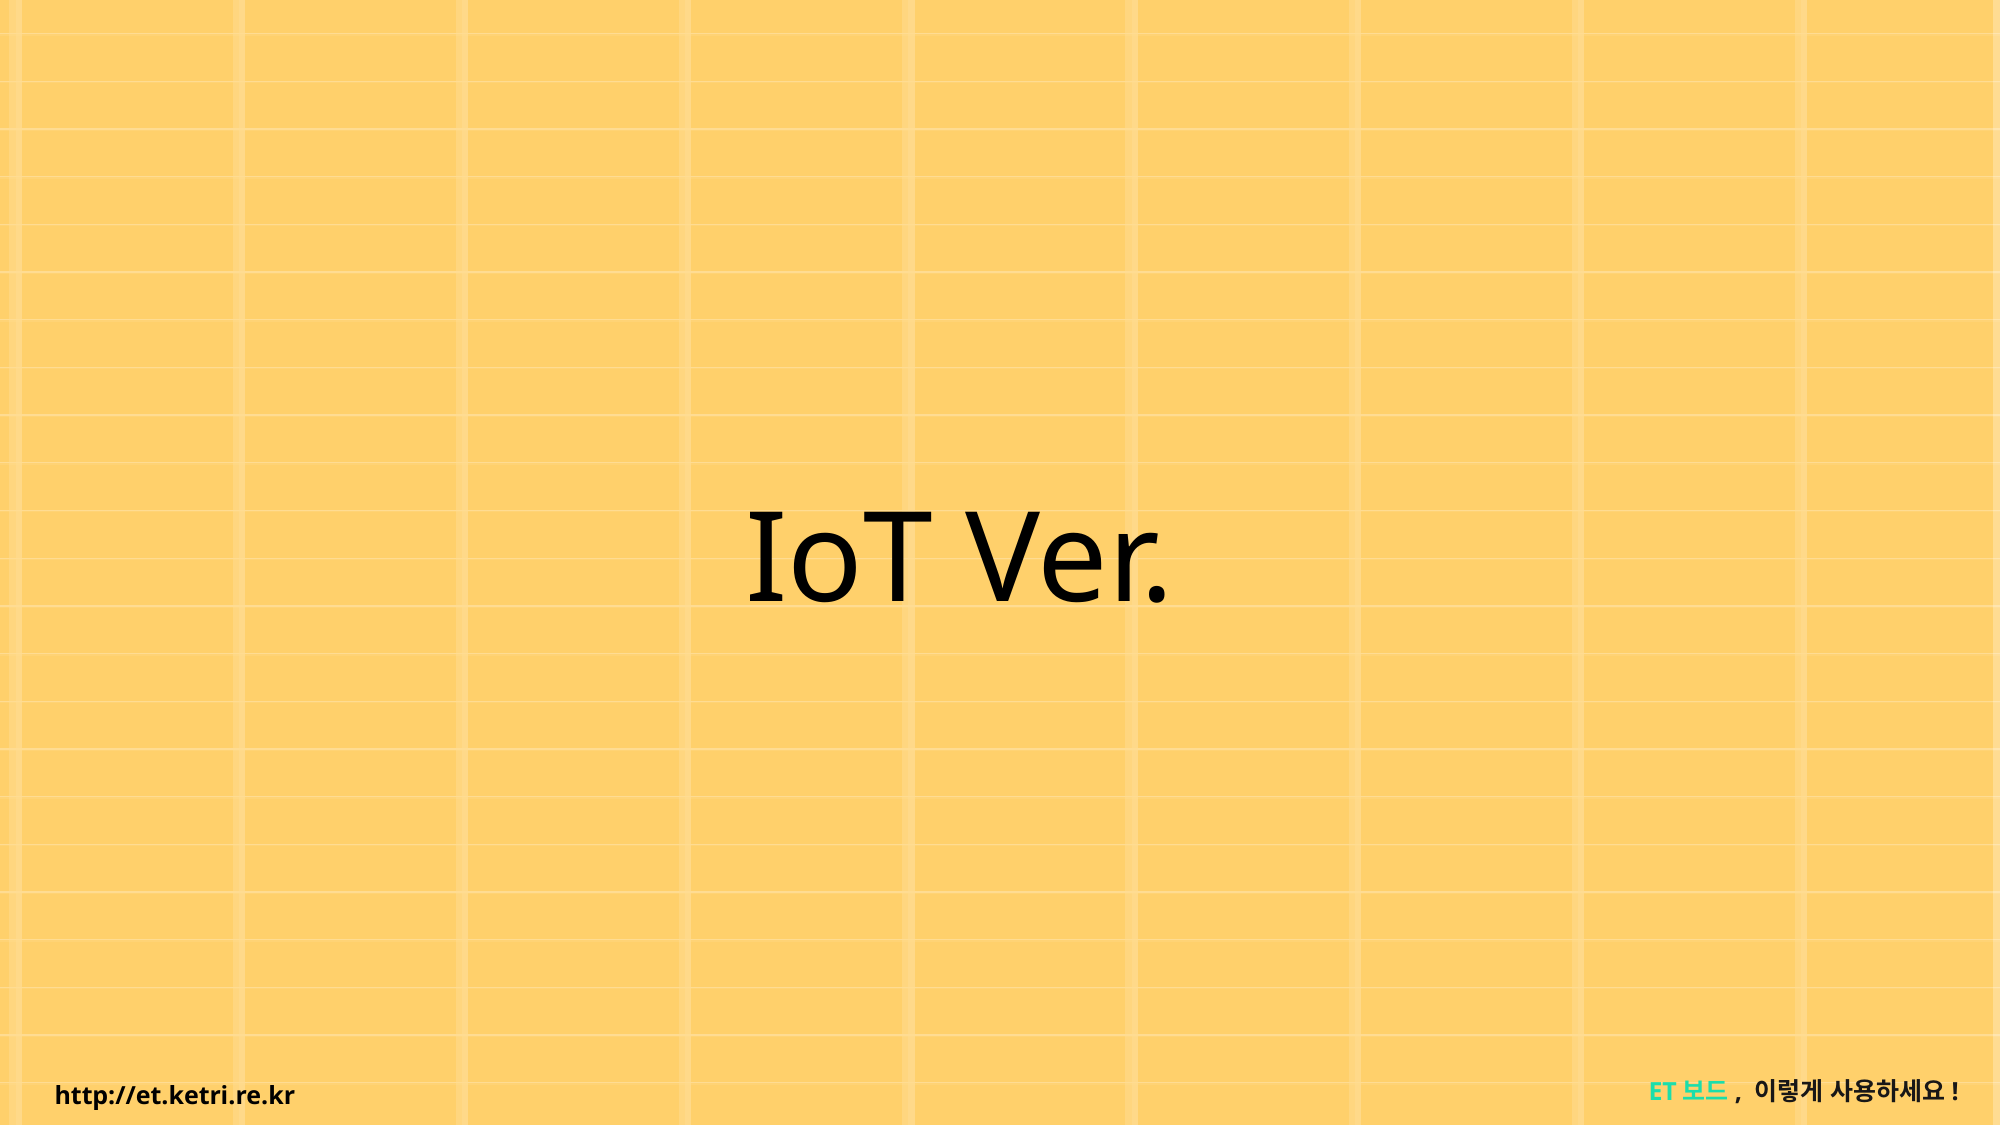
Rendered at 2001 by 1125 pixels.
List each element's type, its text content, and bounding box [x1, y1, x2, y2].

picture [0, 0, 2000, 1125]
text_box IoT Ver. [539, 468, 1380, 634]
